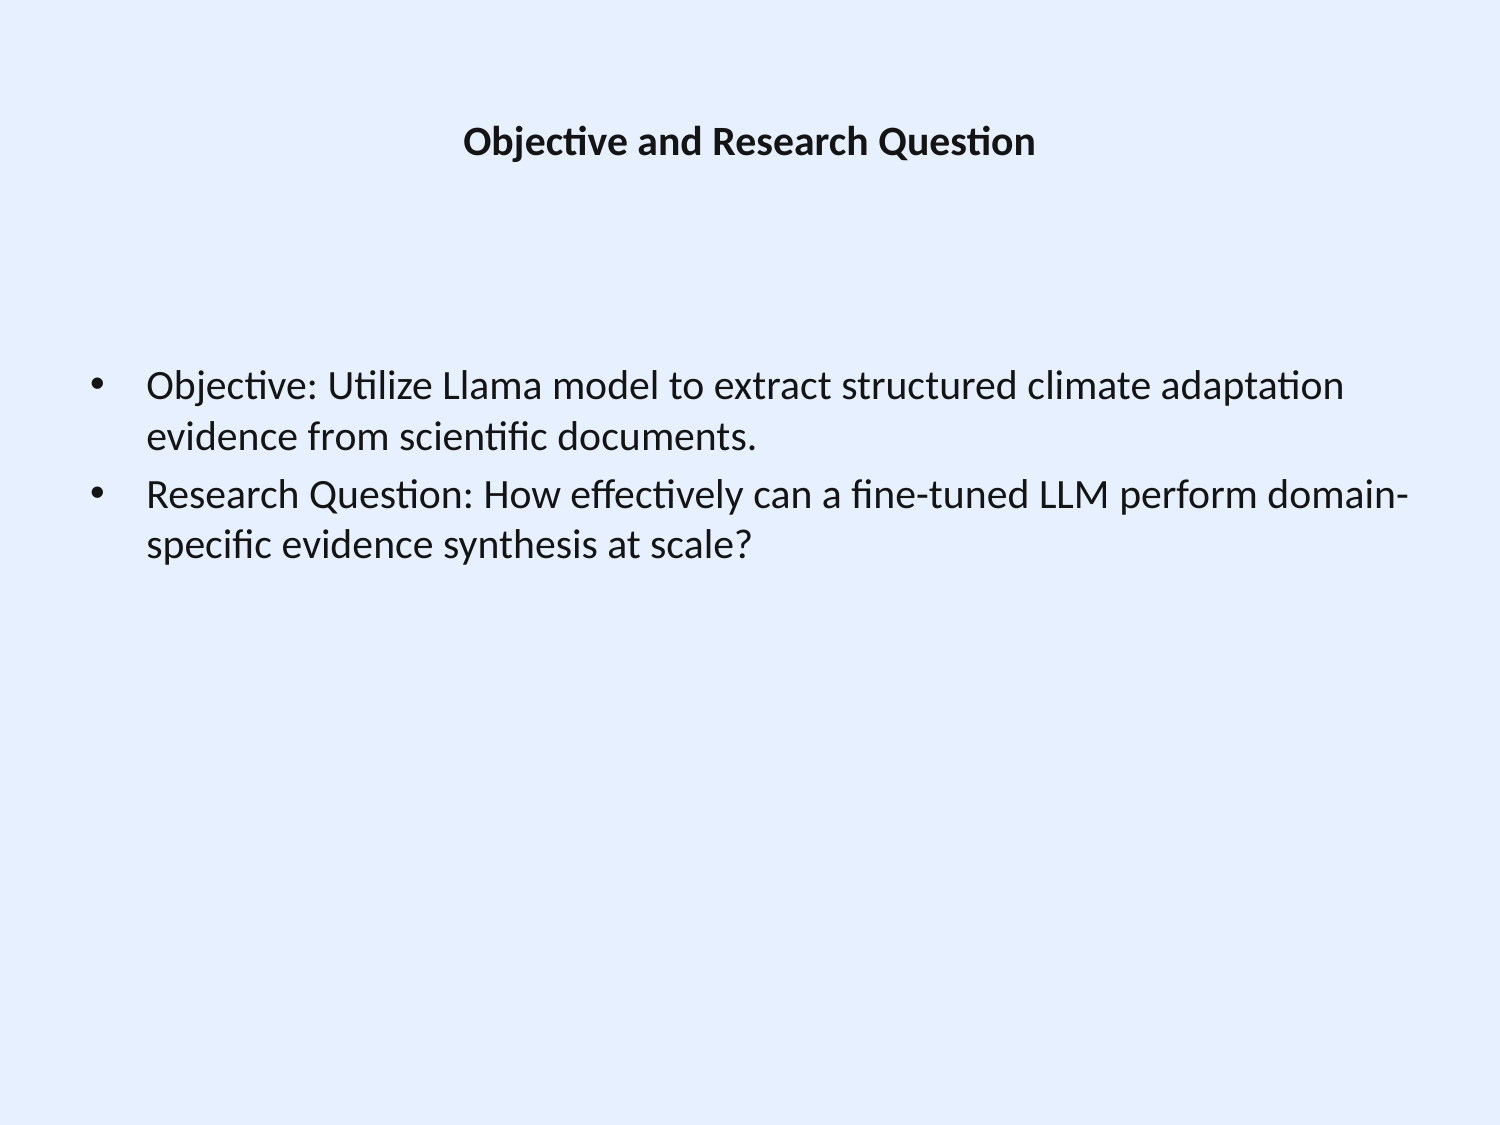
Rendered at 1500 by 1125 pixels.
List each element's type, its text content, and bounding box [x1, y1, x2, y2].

list Objective: Utilize Llama model to extract structured climate adaptation evidence from scientific documents. Research Question: How effectively can a fine-tuned LLM perform domain-specific evidence synthesis at scale? [75, 262, 1425, 1005]
title Objective and Research Question [75, 45, 1425, 233]
